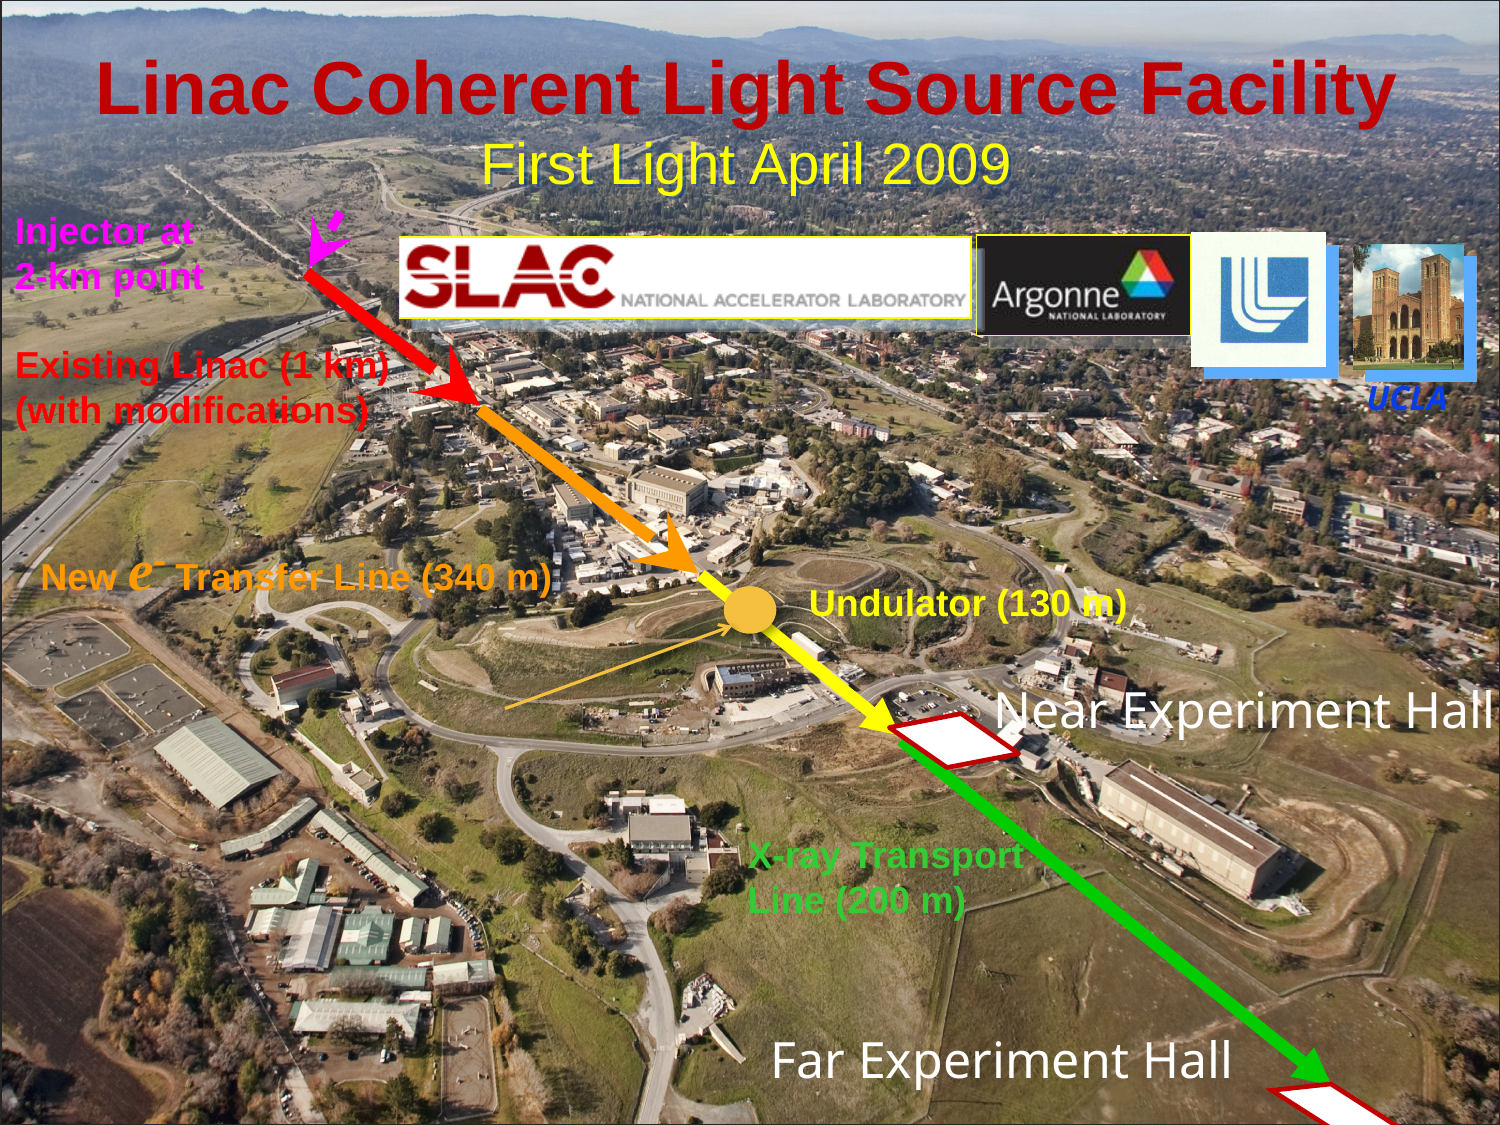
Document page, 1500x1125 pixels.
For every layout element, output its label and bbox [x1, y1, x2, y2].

text_box [504, 625, 733, 709]
picture [0, 0, 1500, 1125]
